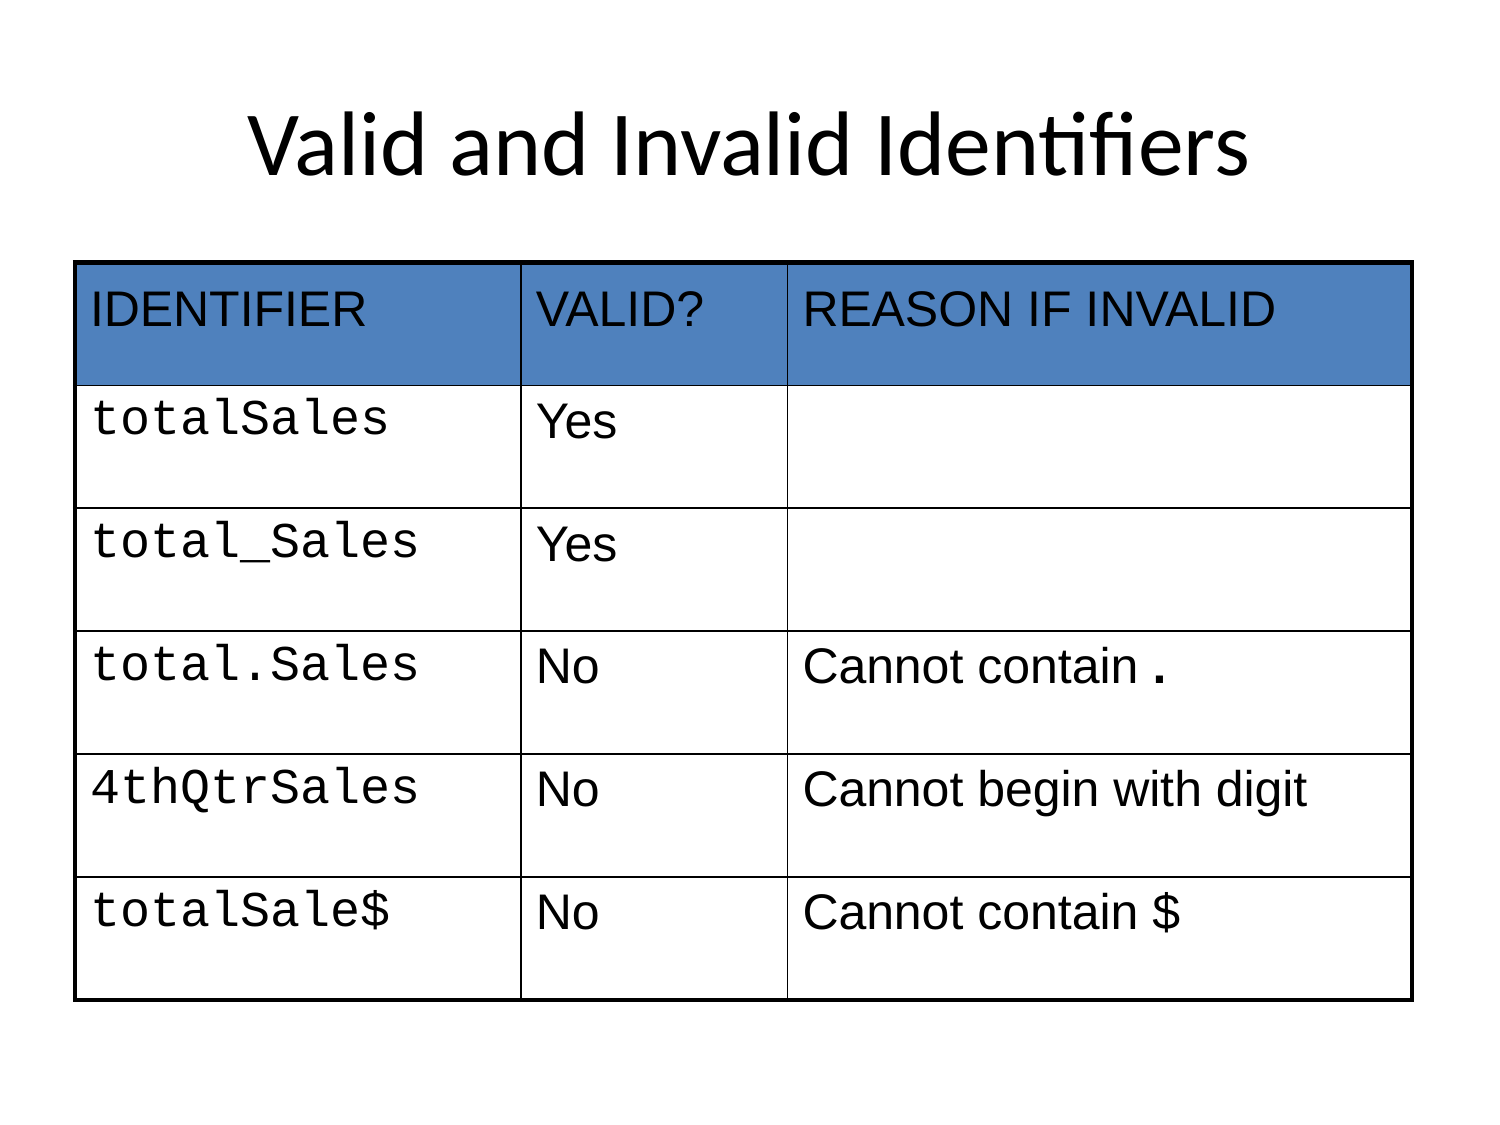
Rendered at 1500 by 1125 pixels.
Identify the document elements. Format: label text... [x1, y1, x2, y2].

table_cell Yes [522, 386, 787, 507]
table_cell 4thQtrSales [77, 755, 520, 876]
table_cell Cannot begin with digit [788, 755, 1410, 876]
table_cell Cannot contain $ [788, 878, 1410, 998]
table_cell total_Sales [77, 509, 520, 630]
table_cell totalSale$ [77, 878, 520, 998]
table_cell totalSales [77, 386, 520, 507]
table_cell No [522, 878, 787, 998]
table_cell Cannot contain . [788, 632, 1410, 753]
table_header IDENTIFIER [77, 265, 520, 385]
table_cell No [522, 755, 787, 876]
table_cell total.Sales [77, 632, 520, 753]
table_header REASON IF INVALID [788, 265, 1410, 385]
table_header VALID? [522, 265, 787, 385]
table_cell Yes [522, 509, 787, 630]
title Valid and Invalid Identifiers [75, 45, 1425, 233]
table_cell No [522, 632, 787, 753]
table_cell [788, 386, 1410, 507]
table_cell [788, 509, 1410, 630]
